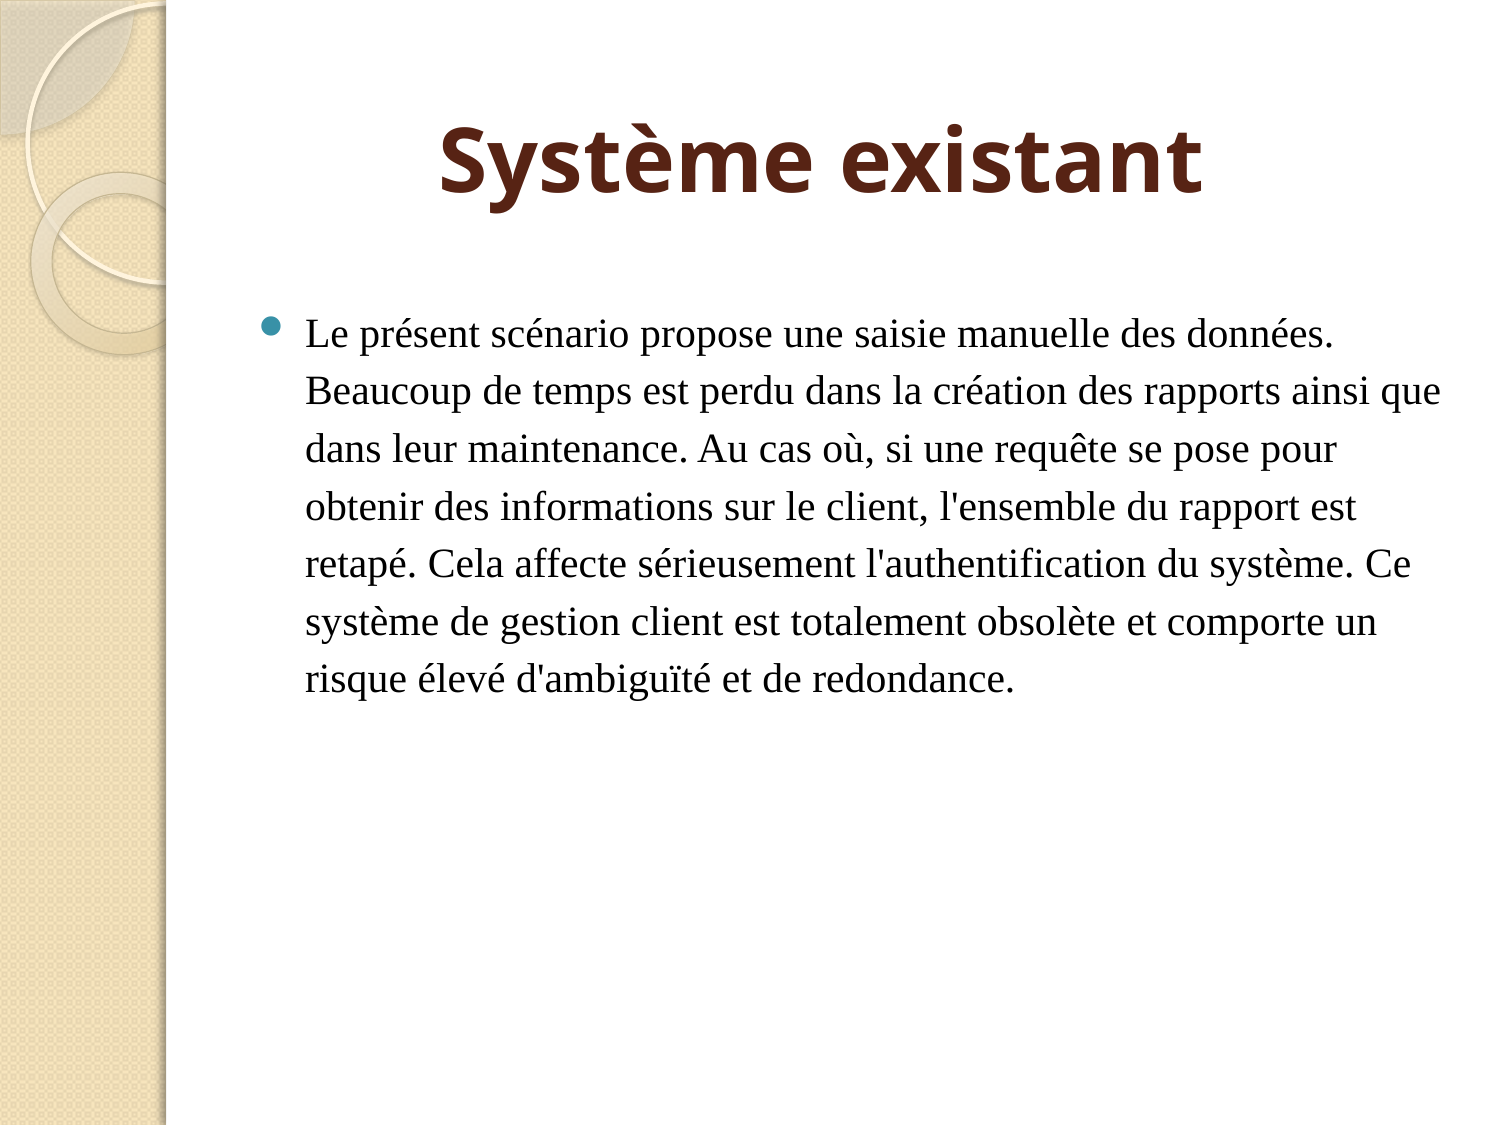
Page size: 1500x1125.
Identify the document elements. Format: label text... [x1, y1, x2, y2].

list Le présent scénario propose une saisie manuelle des données. Beaucoup de temps est perdu dans la création des rapports ainsi que dans leur maintenance. Au cas où, si une requête se pose pour obtenir des informations sur le client, l'ensemble du rapport est retapé. Cela affecte sérieusement l'authentification du système. Ce système de gestion client est totalement obsolète et comporte un risque élevé d'ambiguïté et de redondance. [230, 290, 1461, 1079]
text_box Système existant [206, 75, 1437, 237]
